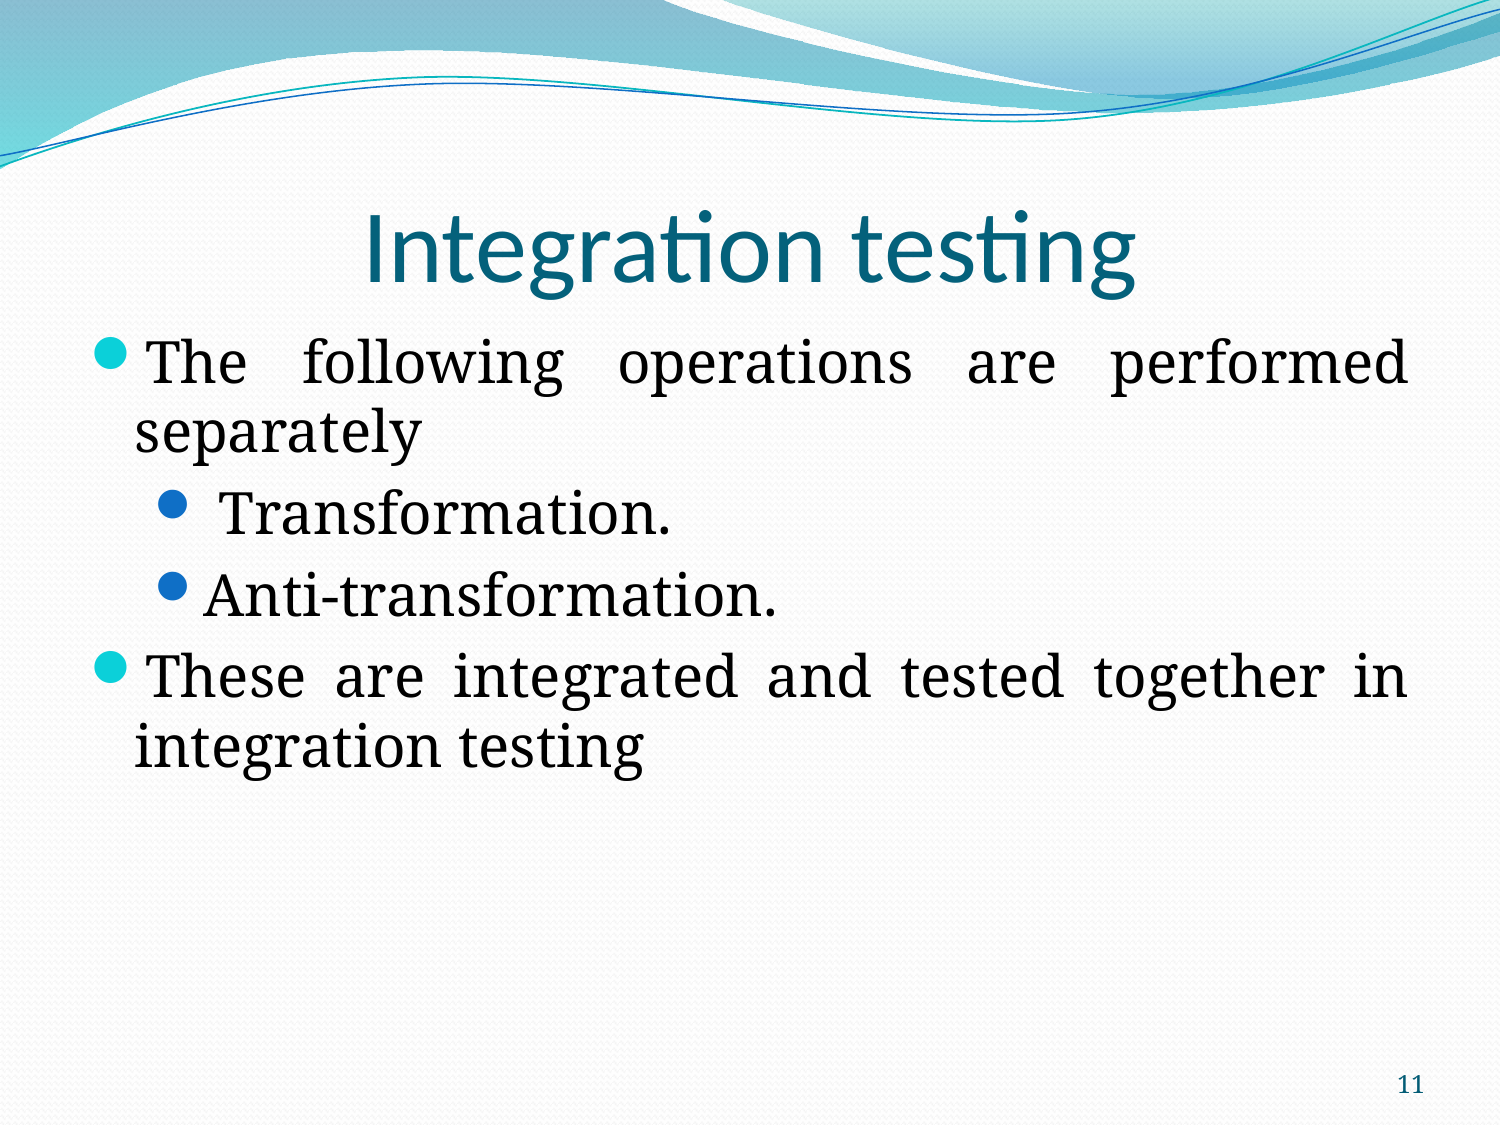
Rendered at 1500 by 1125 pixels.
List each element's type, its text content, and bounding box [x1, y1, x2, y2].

title Integration testing [75, 115, 1425, 303]
slide_number 11 [1299, 1042, 1425, 1103]
list The following operations are performed separately Transformation. Anti-transformation. These are integrated and tested together in integration testing [75, 317, 1425, 1038]
